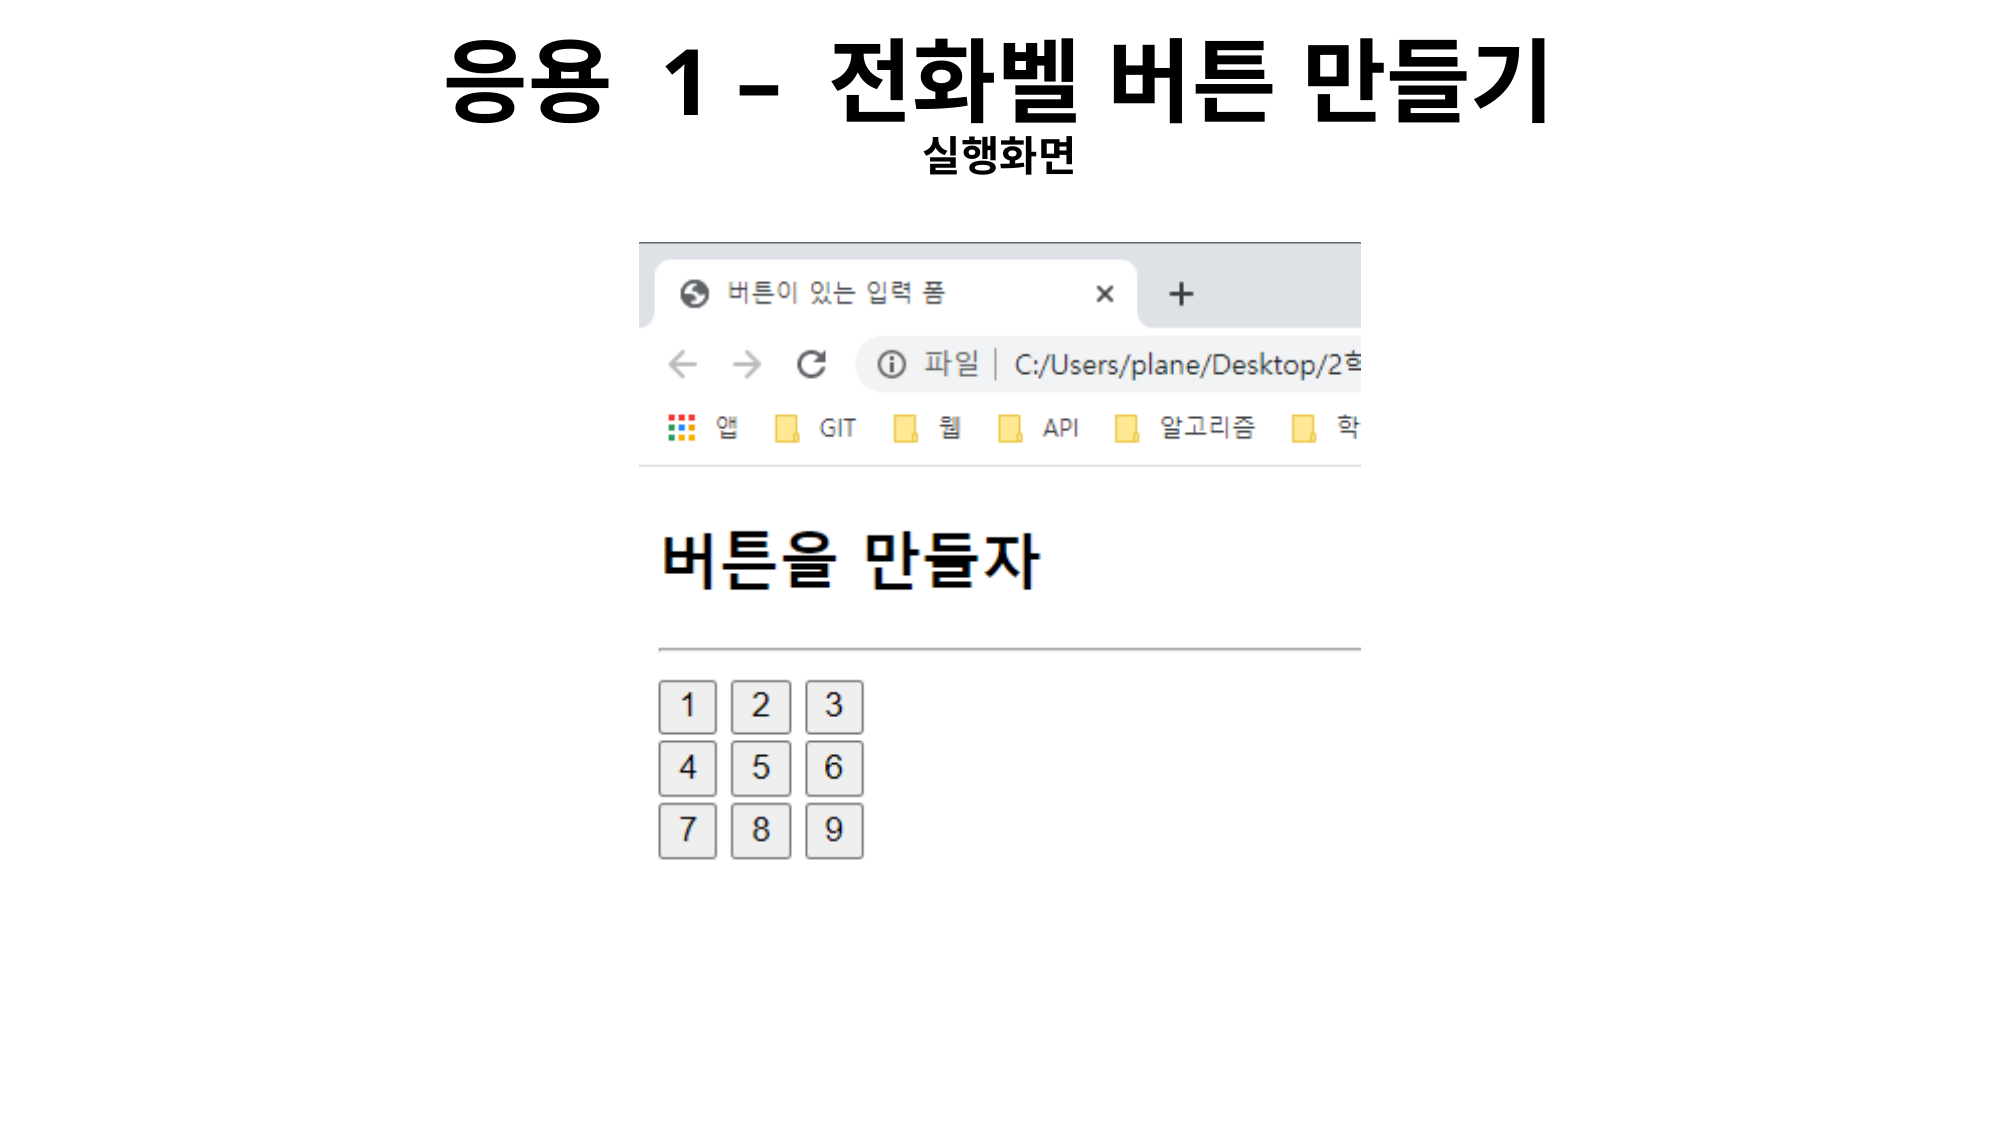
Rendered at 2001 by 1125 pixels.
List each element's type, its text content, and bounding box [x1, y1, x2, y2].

picture [639, 242, 1361, 1071]
title 응용 1 – 전화벨 버튼 만들기 실행화면 [137, 0, 1863, 218]
